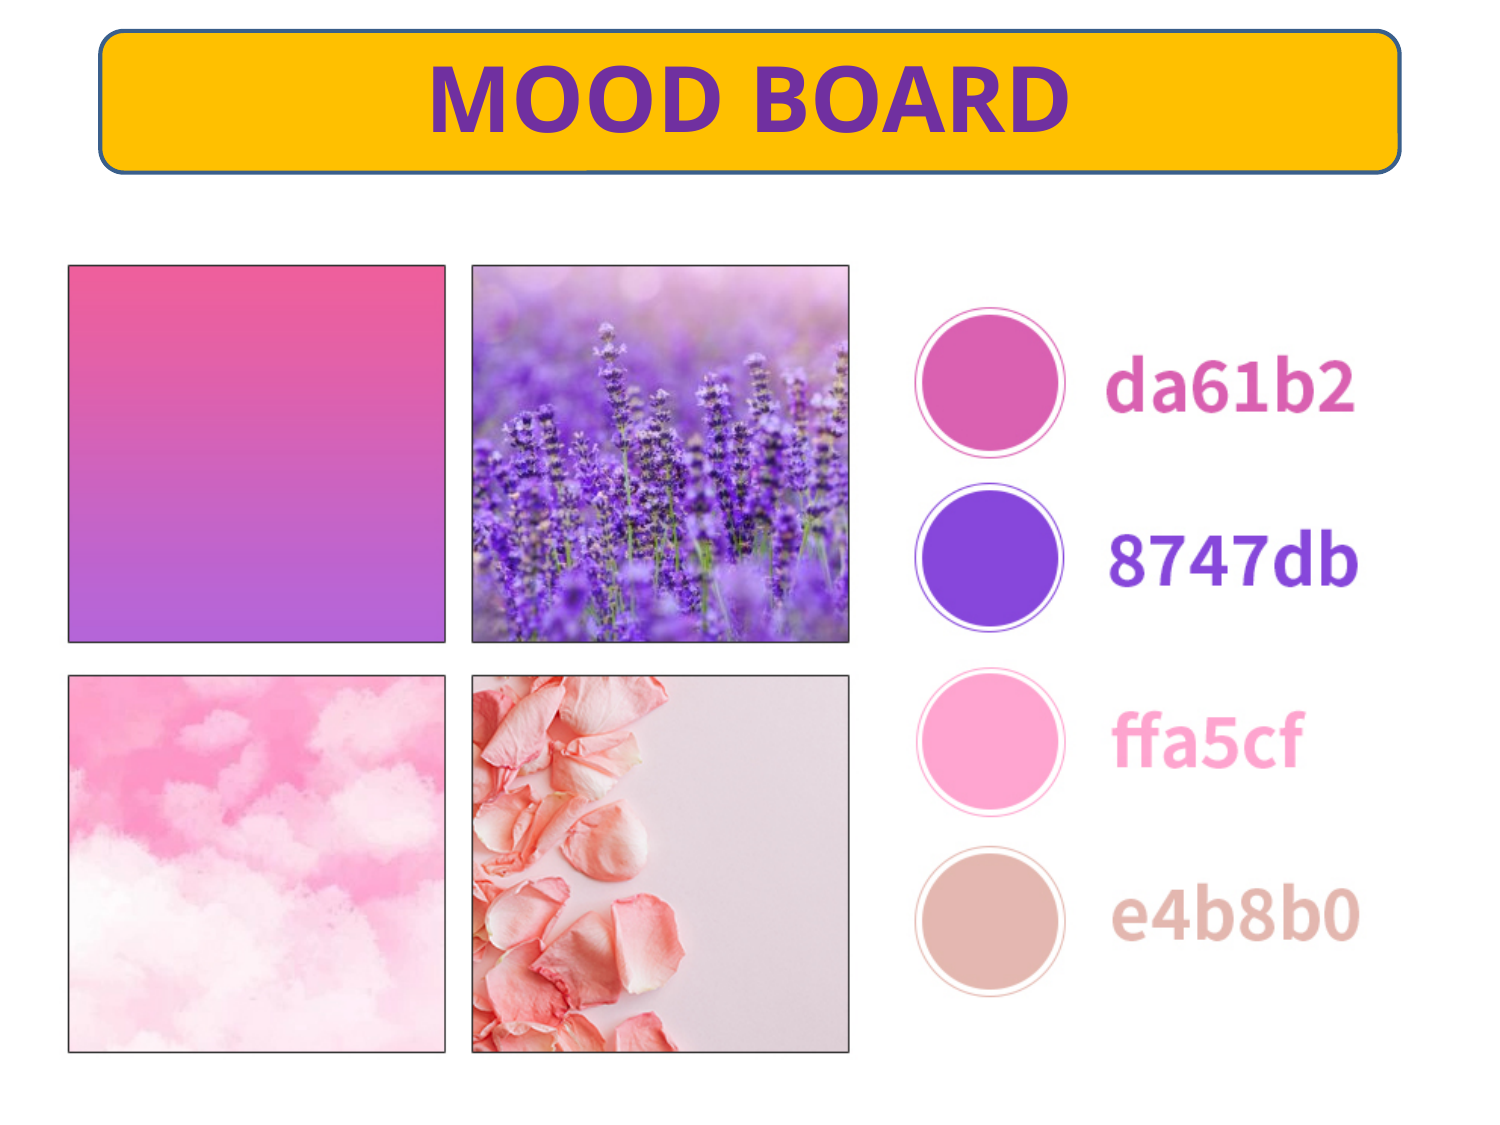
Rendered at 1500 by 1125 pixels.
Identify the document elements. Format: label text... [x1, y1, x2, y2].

text_box [1388, 31, 1402, 172]
title MOOD BOARD [112, 19, 1388, 173]
picture [0, 199, 1500, 1120]
text_box [98, 31, 112, 172]
